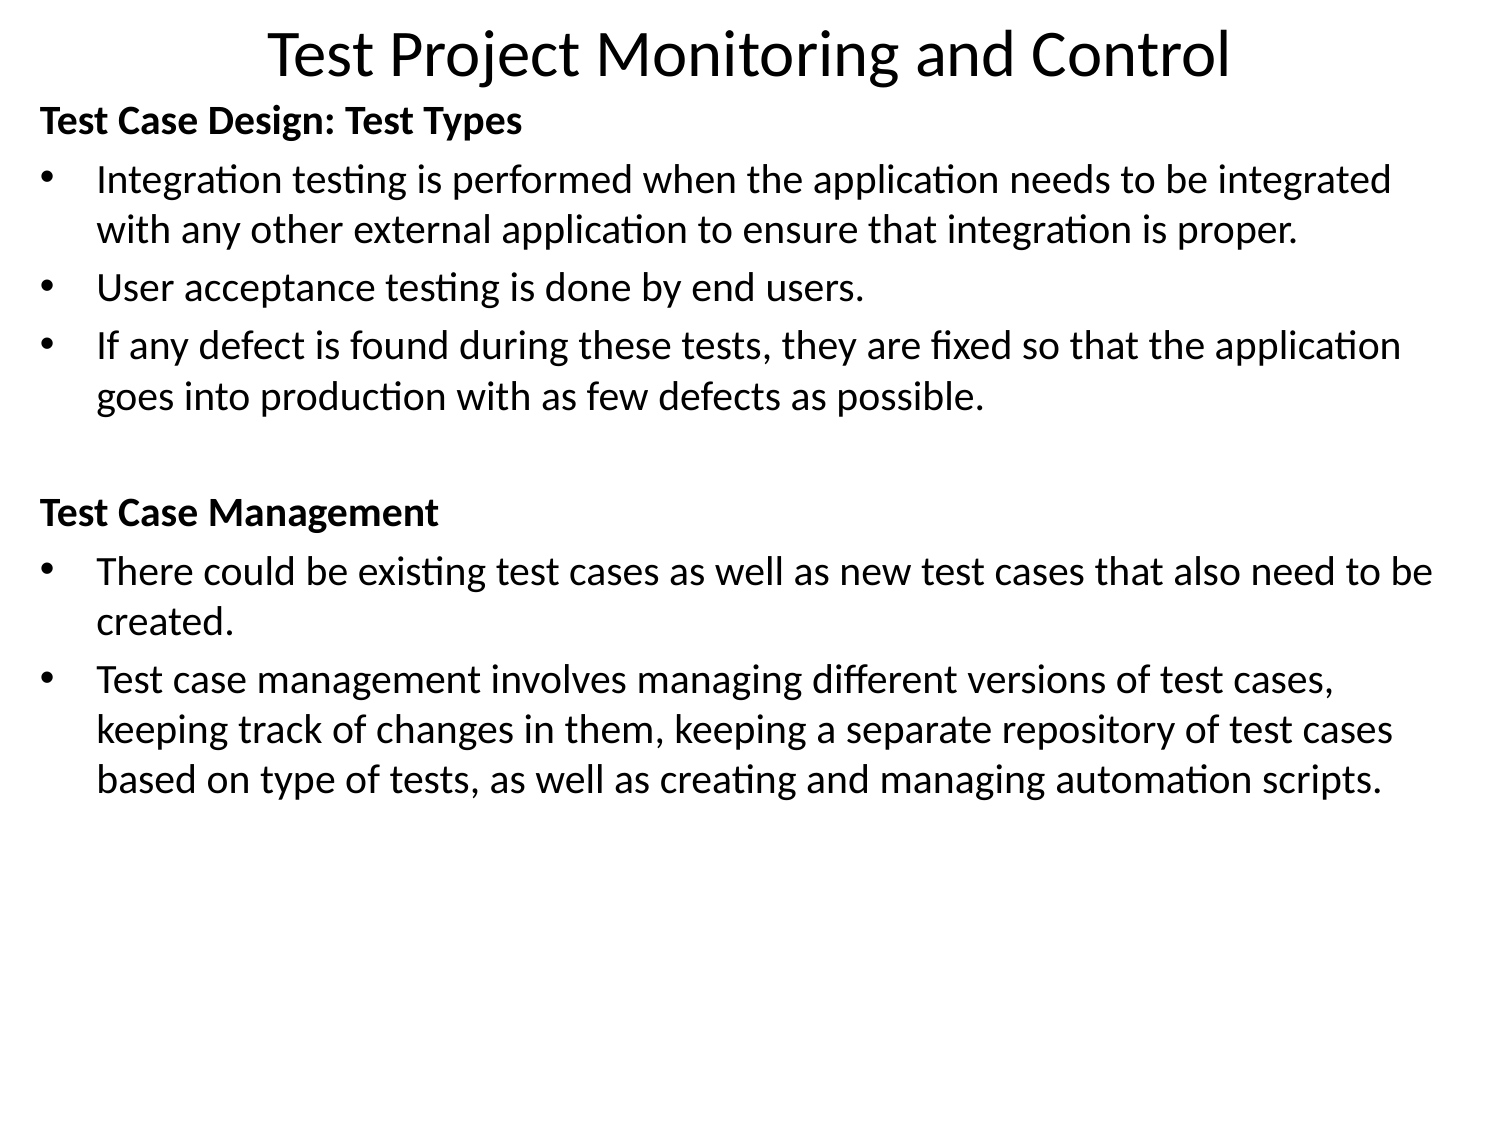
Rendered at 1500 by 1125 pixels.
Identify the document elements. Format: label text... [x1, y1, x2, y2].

list Test Case Design: Test Types Integration testing is performed when the application needs to be integrated with any other external application to ensure that integration is proper. User acceptance testing is done by end users. If any defect is found during these tests, they are fixed so that the application goes into production with as few defects as possible. Test Case Management There could be existing test cases as well as new test cases that also need to be created. Test case management involves managing different versions of test cases, keeping track of changes in them, keeping a separate repository of test cases based on type of tests, as well as creating and managing automation scripts. [24, 85, 1475, 1099]
title Test Project Monitoring and Control [75, 0, 1425, 85]
